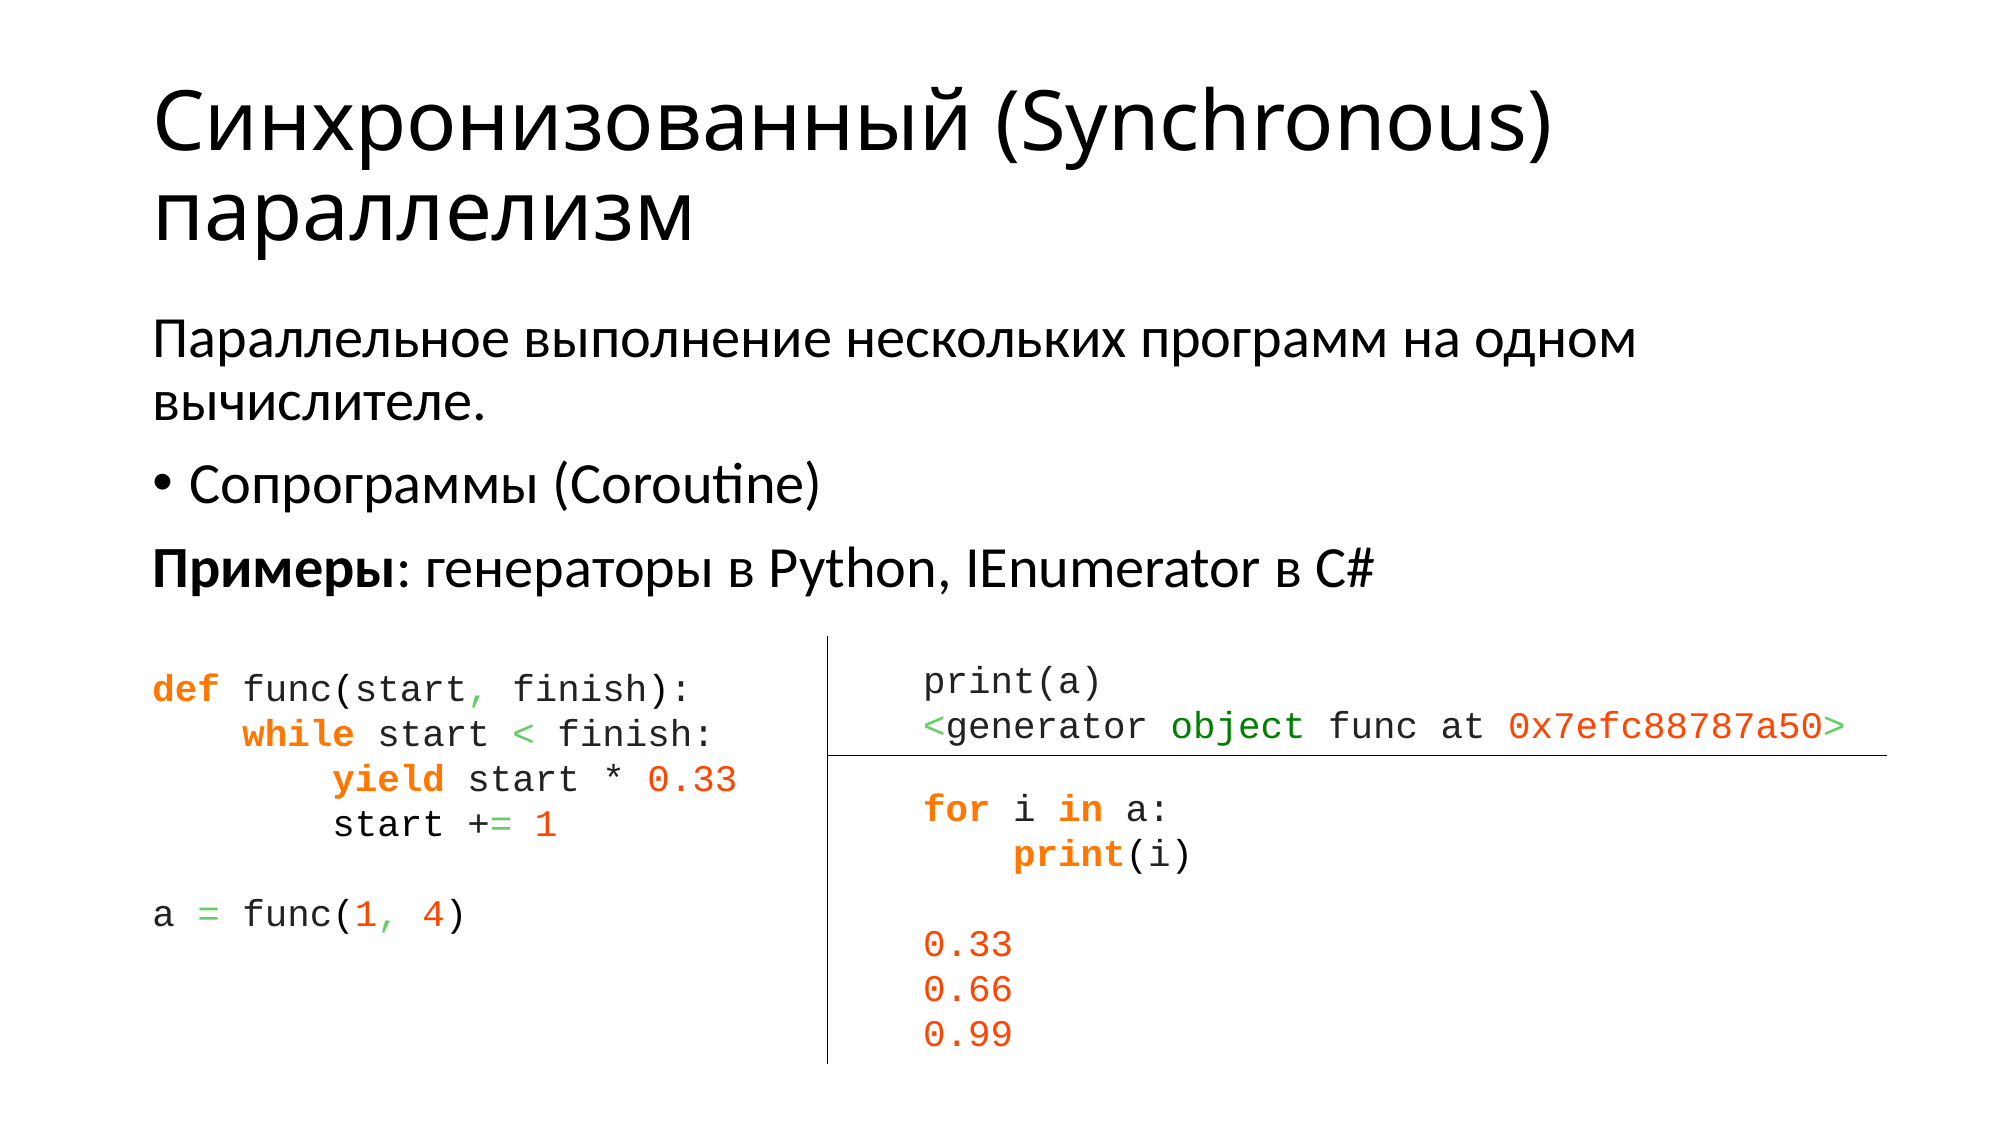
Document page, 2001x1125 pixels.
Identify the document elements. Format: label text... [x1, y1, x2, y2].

text_box def func(start, finish): while start < finish: yield start * 0.33 start += 1 a = func(1, 4) [137, 656, 794, 942]
text_box print(a) <generator object func at 0x7efc88787a50> [908, 649, 1863, 754]
text_box for i in a: print(i) 0.33 0.66 0.99 [908, 776, 1221, 1062]
list Параллельное выполнение нескольких программ на одном вычислителе. Сопрограммы (Coroutine) Примеры: генераторы в Python, IEnumerator в C# [137, 299, 1863, 1014]
title Синхронизованный (Synchronous) параллелизм [137, 59, 1863, 278]
